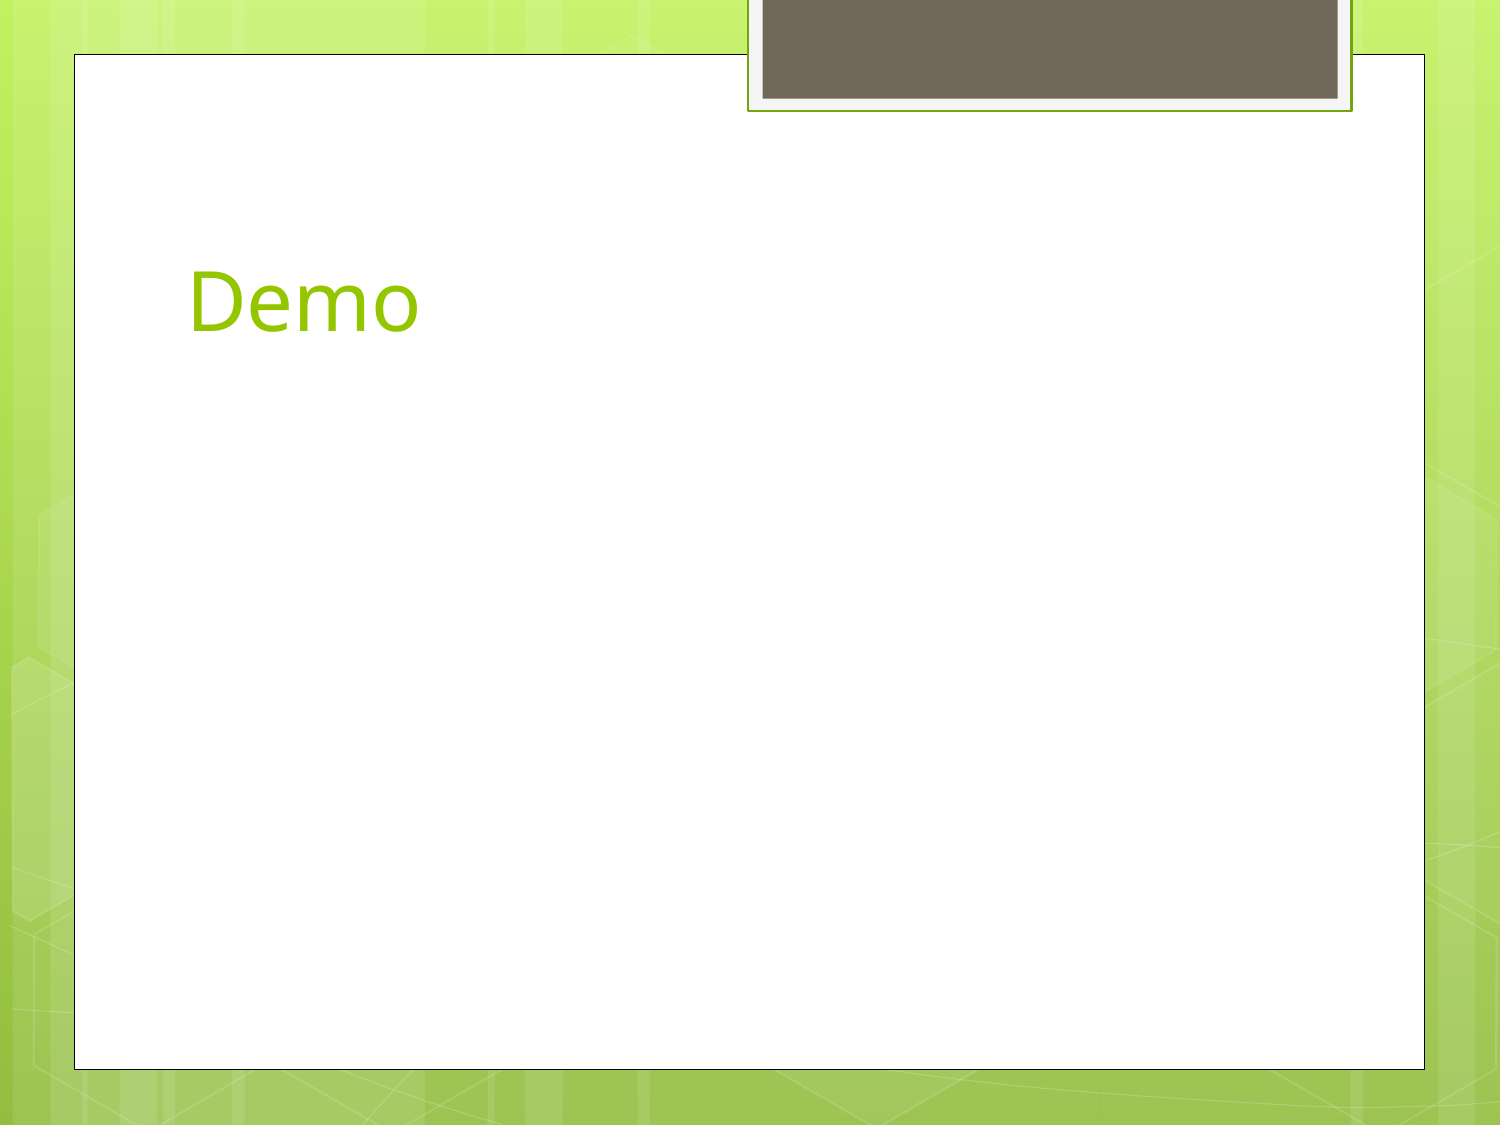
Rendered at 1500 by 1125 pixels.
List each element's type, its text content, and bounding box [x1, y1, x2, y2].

title Demo [171, 168, 1324, 357]
